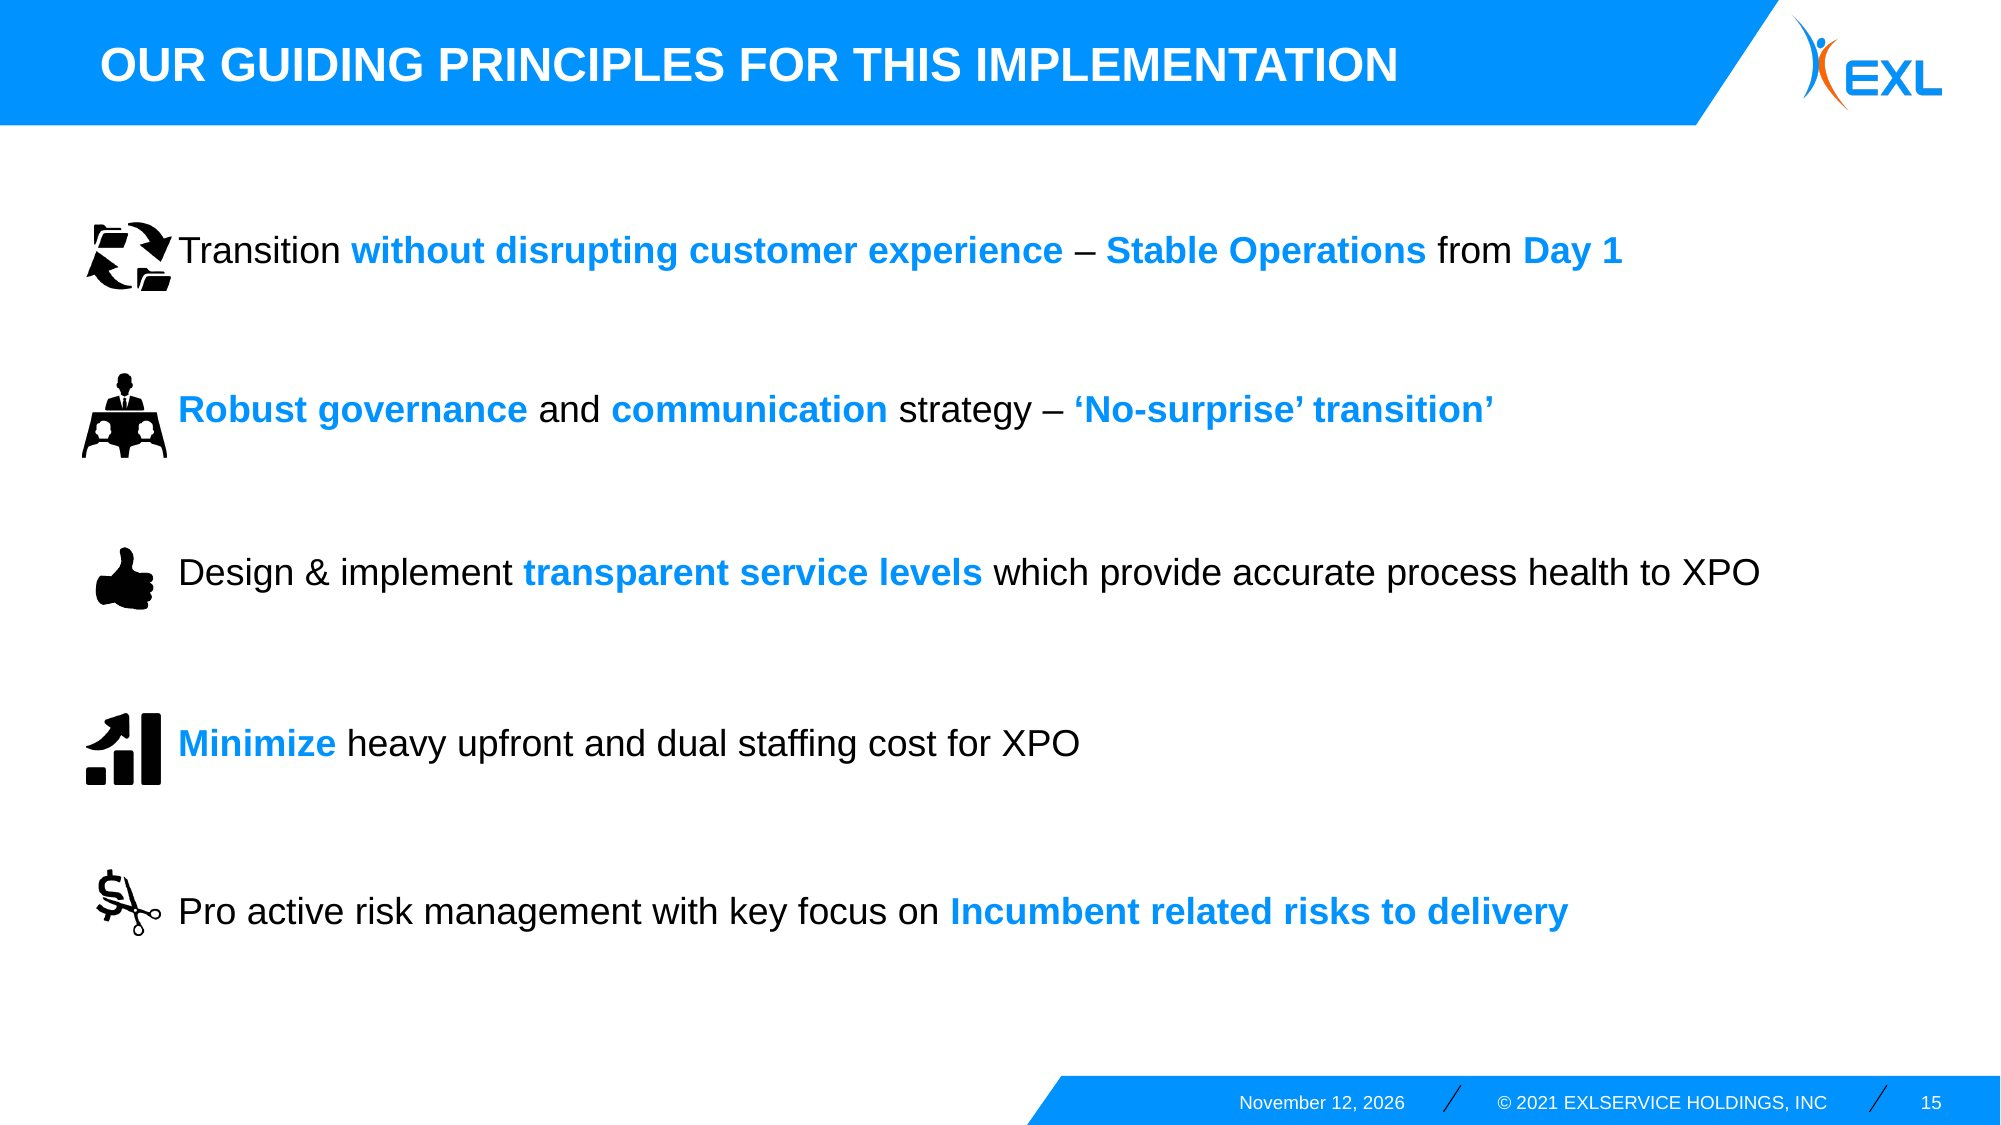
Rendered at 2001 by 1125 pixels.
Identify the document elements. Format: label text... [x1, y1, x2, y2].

text_box Design & implement transparent service levels which provide accurate process health to XPO [163, 540, 1948, 601]
list Our guiding principles for this implementation [99, 14, 1679, 111]
picture [1791, 14, 1942, 111]
picture [86, 222, 172, 291]
text_box Minimize heavy upfront and dual staffing cost for XPO [163, 711, 1948, 771]
text_box Pro active risk management with key focus on Incumbent related risks to delivery [163, 879, 1948, 940]
picture [96, 869, 161, 936]
text_box Robust governance and communication strategy – ‘No-surprise’ transition’ [167, 378, 1948, 438]
text_box Transition without disrupting customer experience – Stable Operations from Day 1 [163, 218, 1948, 279]
picture [86, 713, 161, 785]
picture [82, 373, 167, 458]
picture [93, 547, 156, 610]
